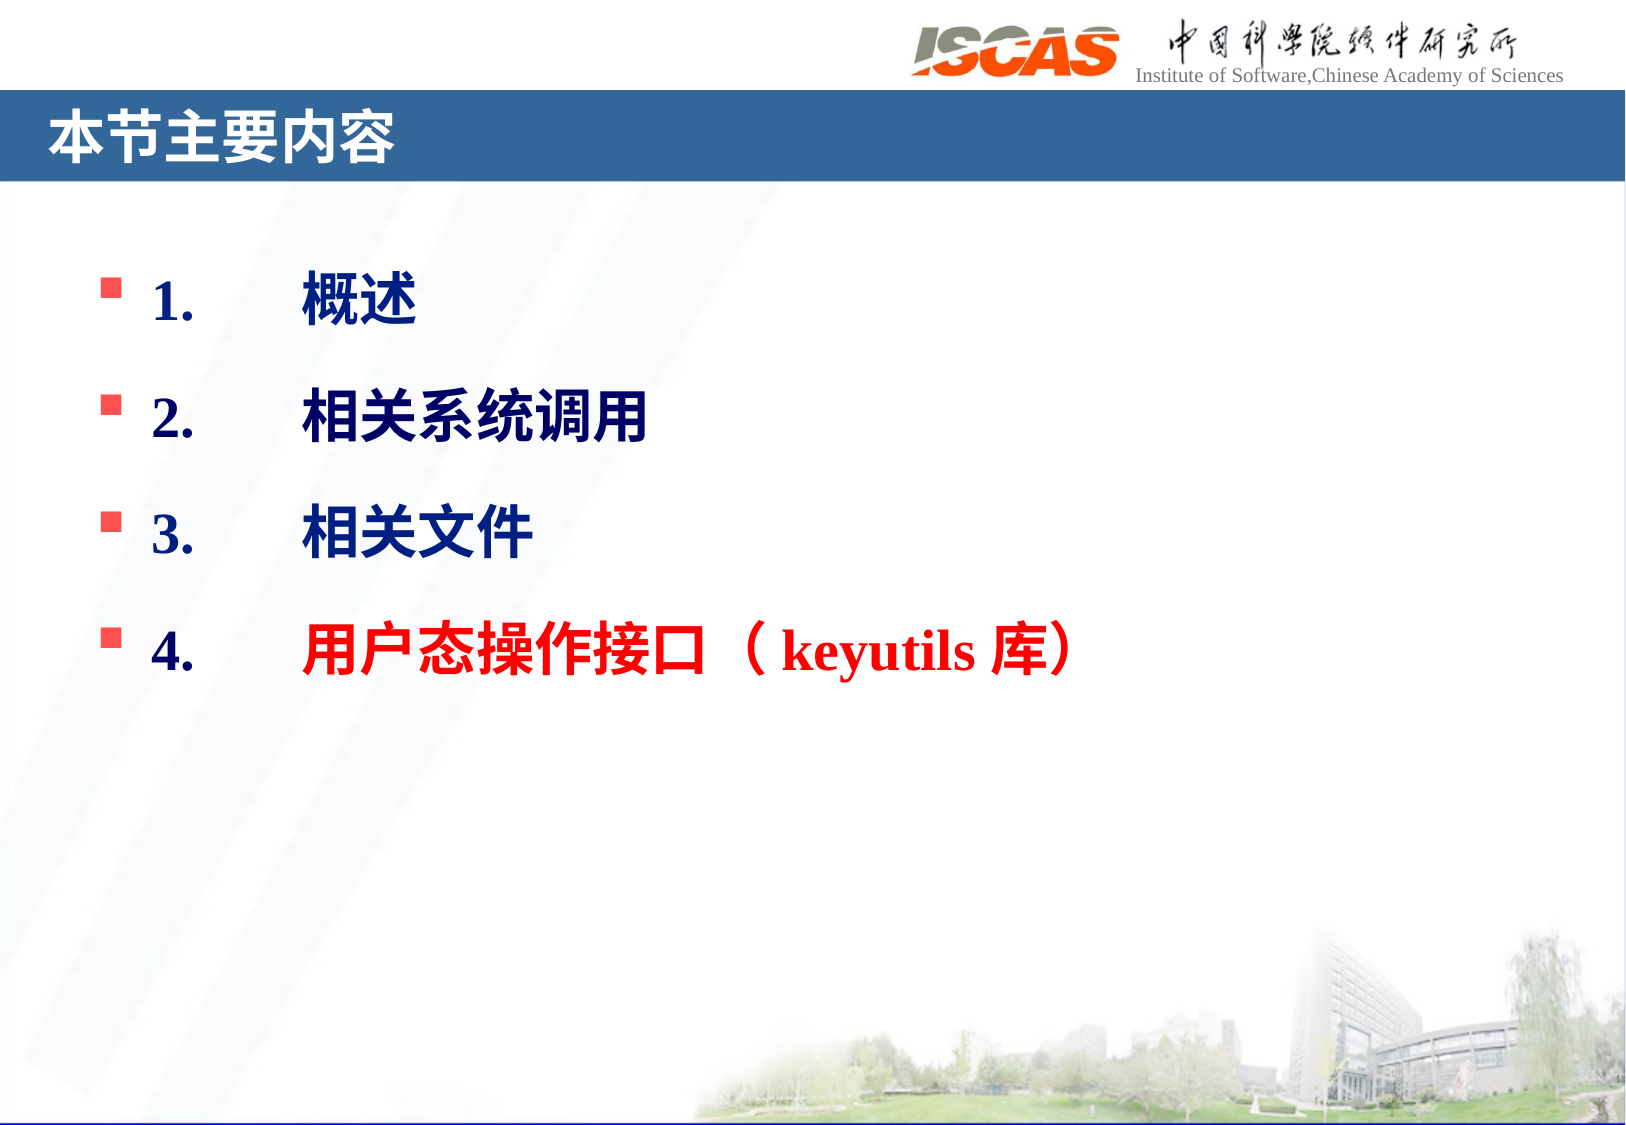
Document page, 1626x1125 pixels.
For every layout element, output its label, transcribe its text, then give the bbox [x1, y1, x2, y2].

list 1. 概述 2. 相关系统调用 3. 相关文件 4. 用户态操作接口（keyutils库） [79, 219, 1545, 1024]
picture [907, 18, 1132, 87]
picture [0, 92, 1626, 1125]
title 本节主要内容 [0, 89, 1625, 182]
picture [1166, 15, 1519, 71]
